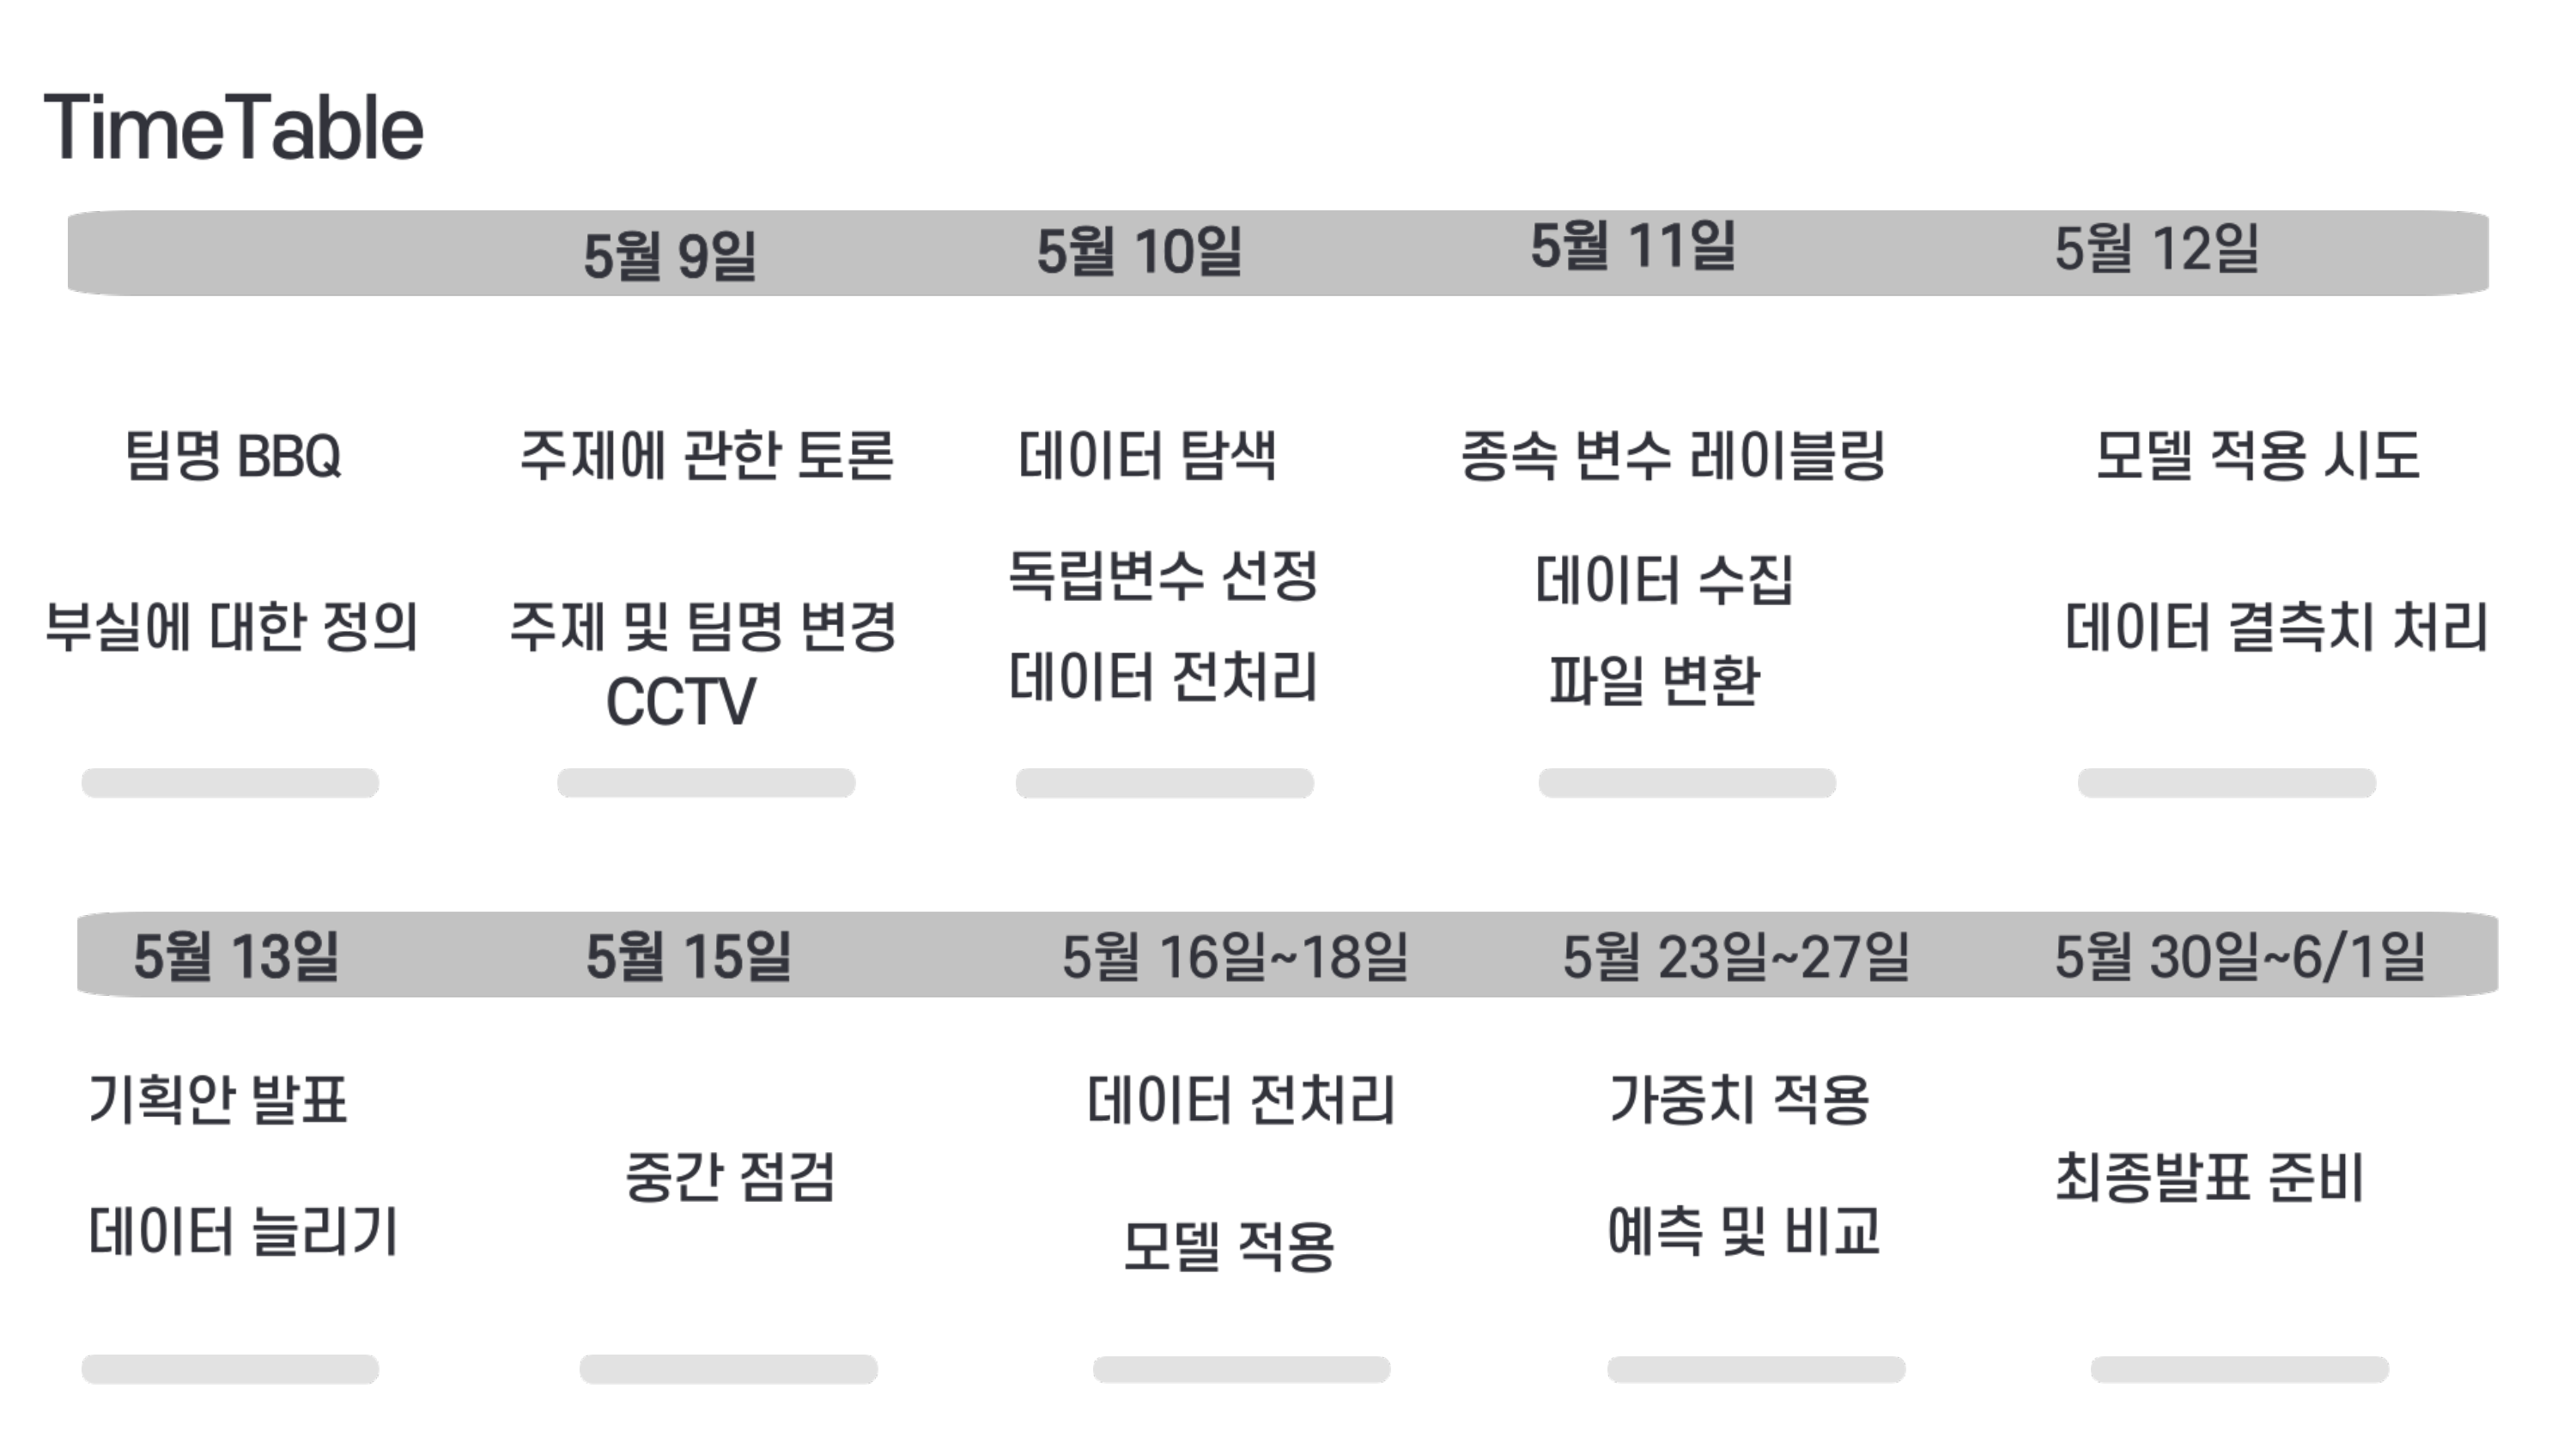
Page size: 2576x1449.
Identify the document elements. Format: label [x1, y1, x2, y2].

text_box [2091, 1356, 2390, 1384]
picture [1052, 910, 1433, 1007]
text_box [1093, 1356, 1392, 1384]
picture [2045, 1131, 2387, 1229]
picture [34, 580, 440, 679]
text_box [81, 768, 380, 798]
text_box [363, 911, 575, 998]
picture [2087, 409, 2447, 507]
picture [1522, 199, 1759, 295]
text_box [81, 1355, 380, 1385]
text_box [67, 210, 573, 297]
text_box [816, 911, 1050, 998]
picture [1553, 910, 1934, 1007]
picture [30, 54, 462, 221]
picture [1600, 1053, 1896, 1152]
picture [509, 409, 920, 506]
picture [577, 910, 815, 1007]
picture [574, 210, 781, 307]
picture [2045, 910, 2450, 1009]
text_box [580, 1355, 878, 1385]
text_box [782, 210, 1023, 297]
picture [2055, 580, 2511, 677]
text_box [1607, 1356, 1906, 1384]
picture [78, 1185, 421, 1282]
text_box [1434, 911, 1552, 998]
picture [560, 1131, 859, 1229]
picture [1451, 409, 1909, 507]
text_box [1935, 911, 2044, 998]
picture [78, 1054, 374, 1150]
picture [125, 910, 362, 1007]
text_box [557, 767, 856, 799]
picture [1007, 409, 1301, 506]
text_box [2078, 768, 2377, 798]
text_box [2451, 911, 2499, 998]
text_box [1538, 768, 1837, 798]
picture [1027, 205, 1266, 301]
picture [999, 530, 1342, 727]
text_box [1269, 210, 1517, 297]
picture [499, 580, 920, 753]
picture [1077, 1054, 1419, 1150]
text_box [1763, 210, 2041, 297]
picture [2045, 202, 2283, 299]
text_box [1016, 768, 1315, 799]
picture [115, 409, 368, 507]
picture [1524, 534, 1817, 731]
picture [1596, 1185, 1907, 1282]
picture [1114, 1201, 1360, 1299]
text_box [2287, 210, 2489, 297]
text_box [76, 911, 123, 998]
